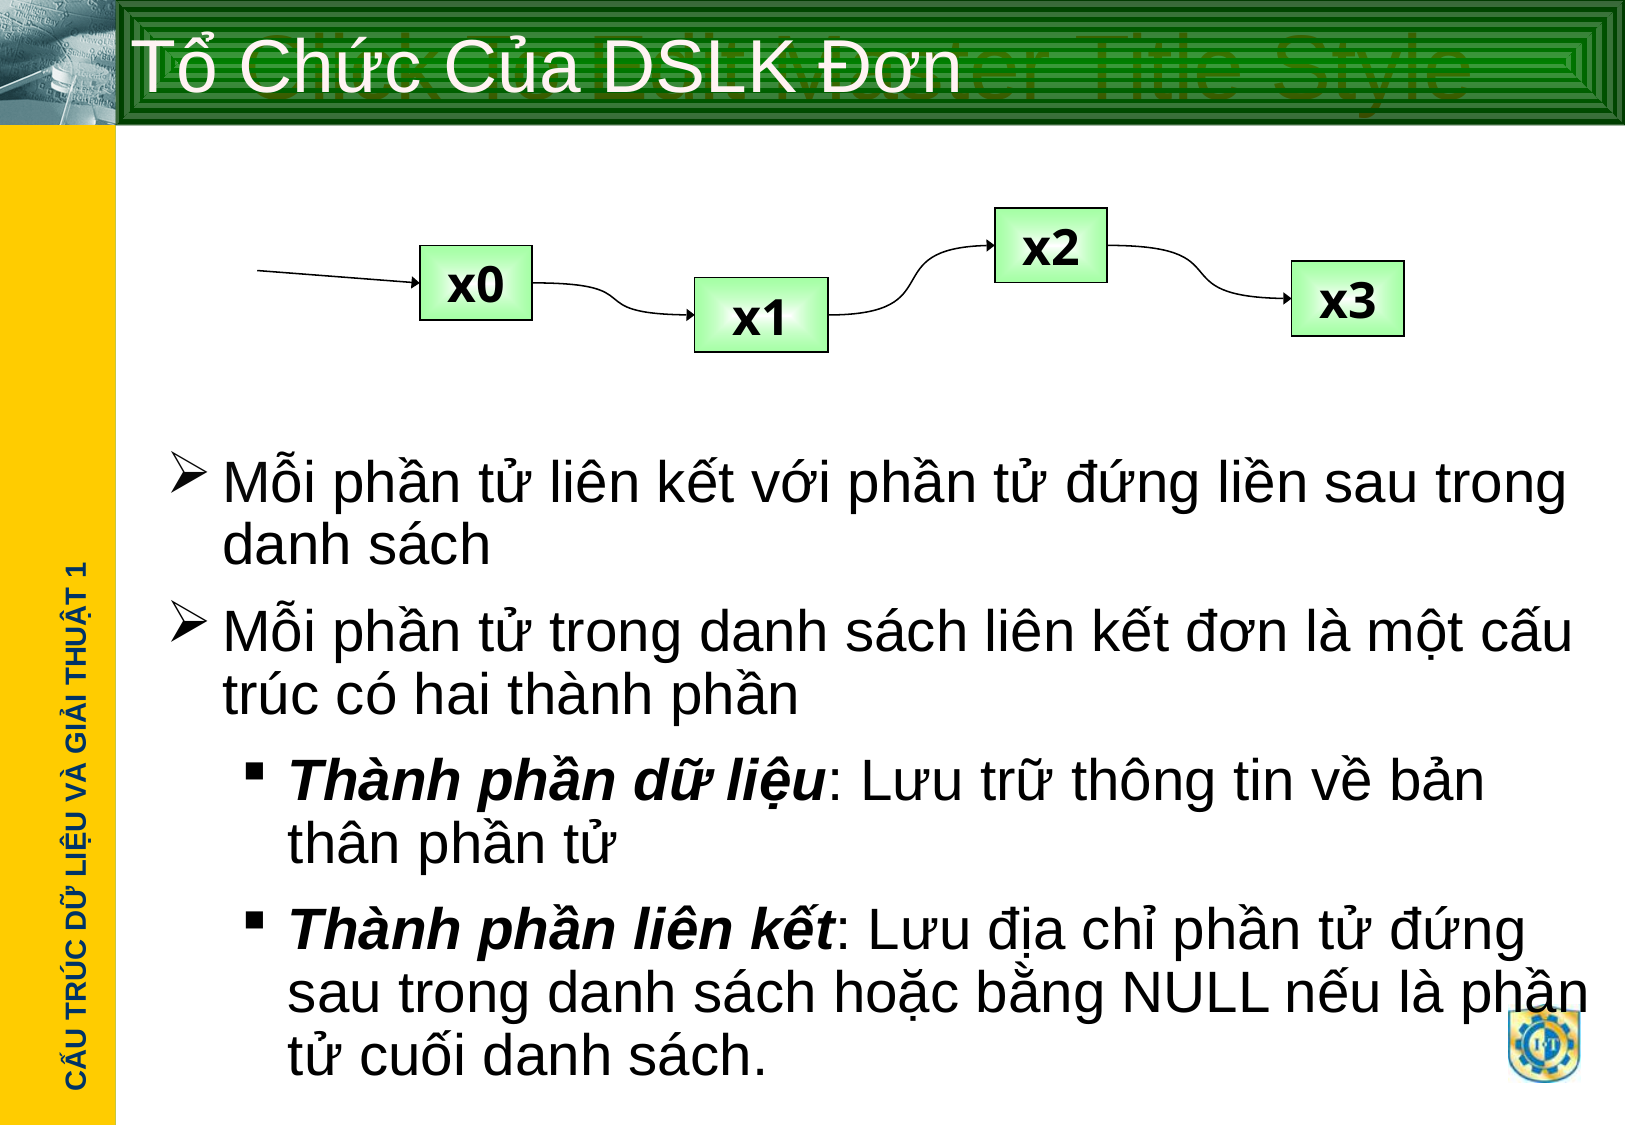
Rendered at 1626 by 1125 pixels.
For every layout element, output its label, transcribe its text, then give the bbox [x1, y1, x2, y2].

title Tổ Chức Của DSLK Đơn [115, 0, 1625, 126]
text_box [256, 207, 1405, 355]
picture [0, 0, 115, 125]
list Mỗi phần tử liên kết với phần tử đứng liền sau trong danh sách Mỗi phần tử trong danh sách liên kết đơn là một cấu trúc có hai thành phần Thành phần dữ liệu: Lưu trữ thông tin về bản thân phần tử Thành phần liên kết: Lưu địa chỉ phần tử đứng sau trong danh sách hoặc bằng NULL nếu là phần tử cuối danh sách. [151, 444, 1625, 1125]
